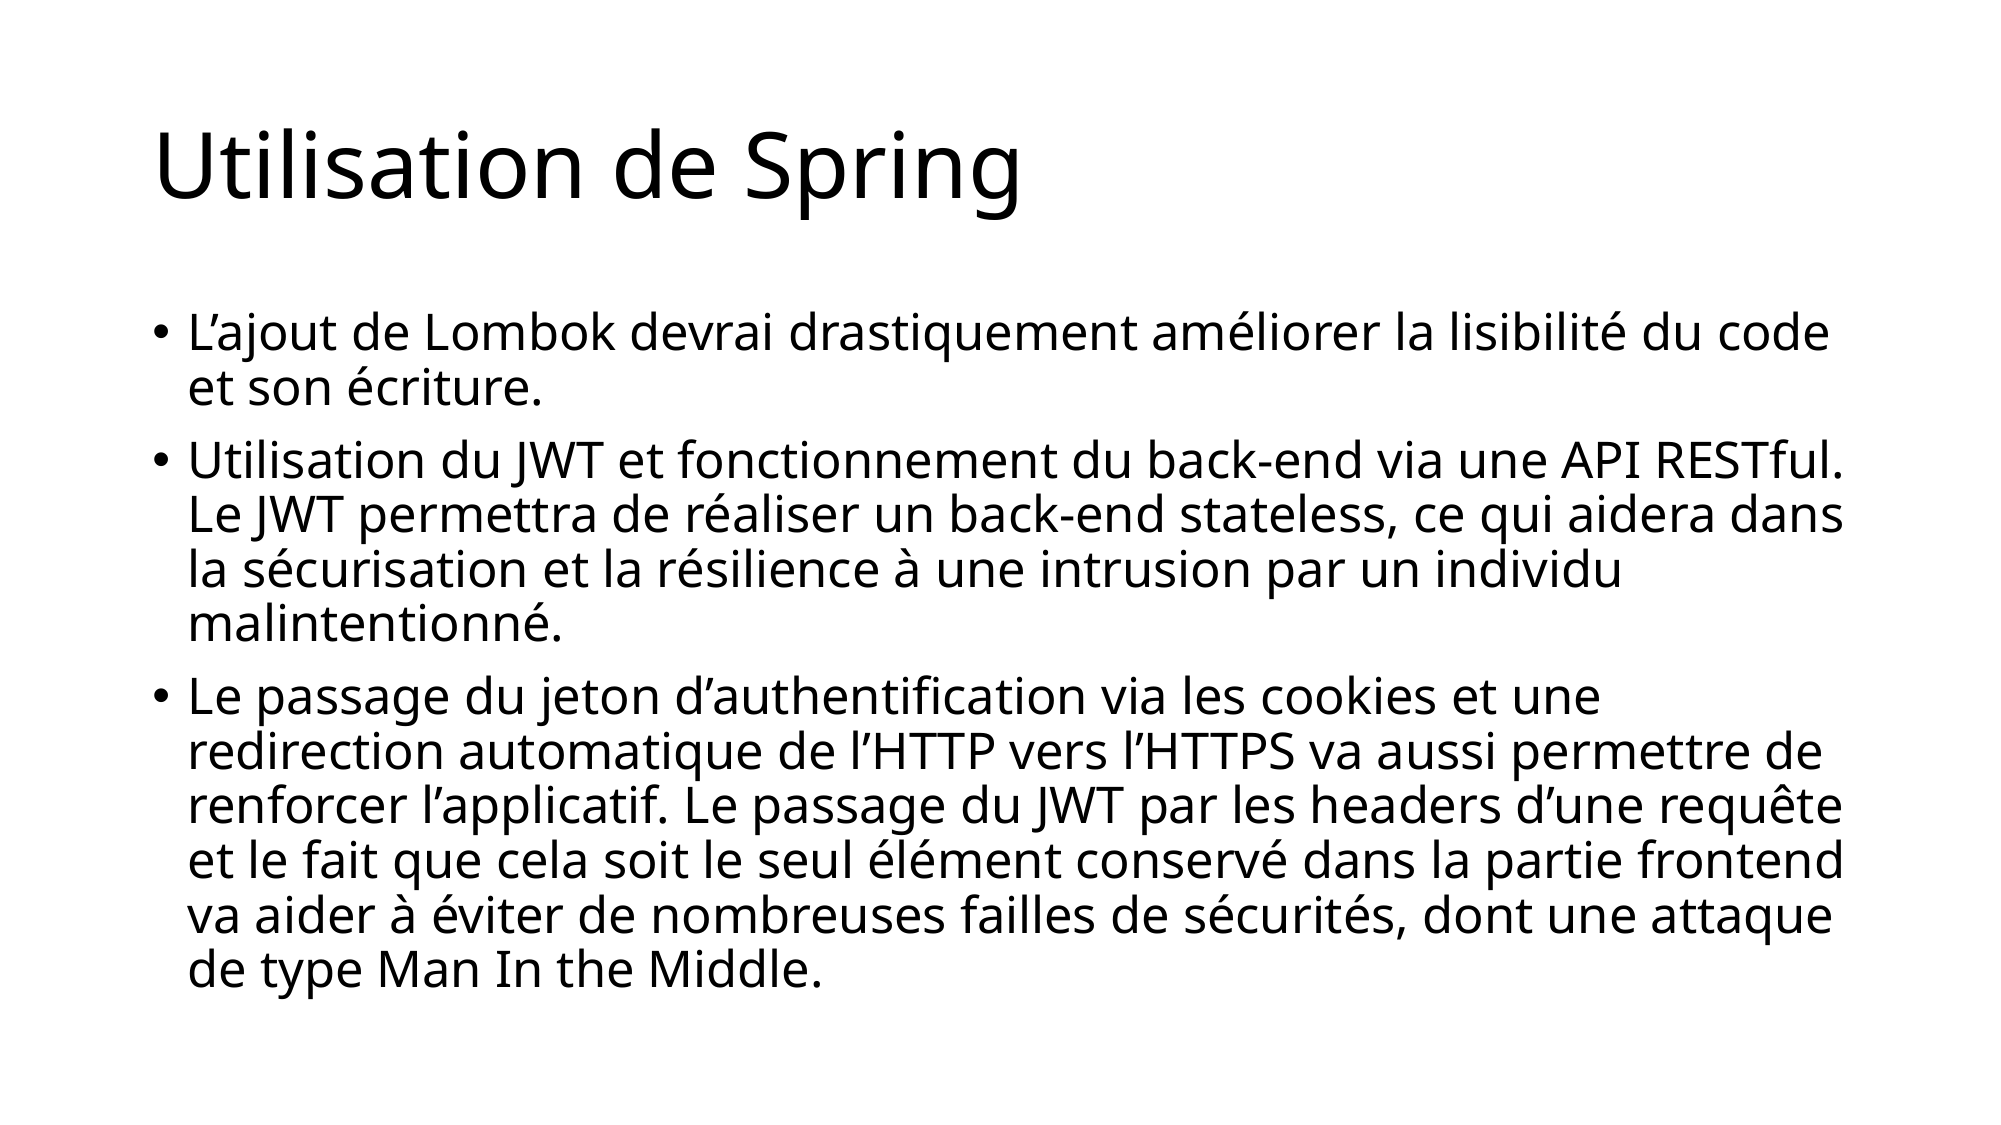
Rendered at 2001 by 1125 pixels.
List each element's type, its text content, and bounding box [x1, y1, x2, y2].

title Utilisation de Spring [137, 59, 1863, 278]
list L’ajout de Lombok devrai drastiquement améliorer la lisibilité du code et son écriture. Utilisation du JWT et fonctionnement du back-end via une API RESTful. Le JWT permettra de réaliser un back-end stateless, ce qui aidera dans la sécurisation et la résilience à une intrusion par un individu malintentionné. Le passage du jeton d’authentification via les cookies et une redirection automatique de l’HTTP vers l’HTTPS va aussi permettre de renforcer l’applicatif. Le passage du JWT par les headers d’une requête et le fait que cela soit le seul élément conservé dans la partie frontend va aider à éviter de nombreuses failles de sécurités, dont une attaque de type Man In the Middle. [137, 299, 1863, 1014]
